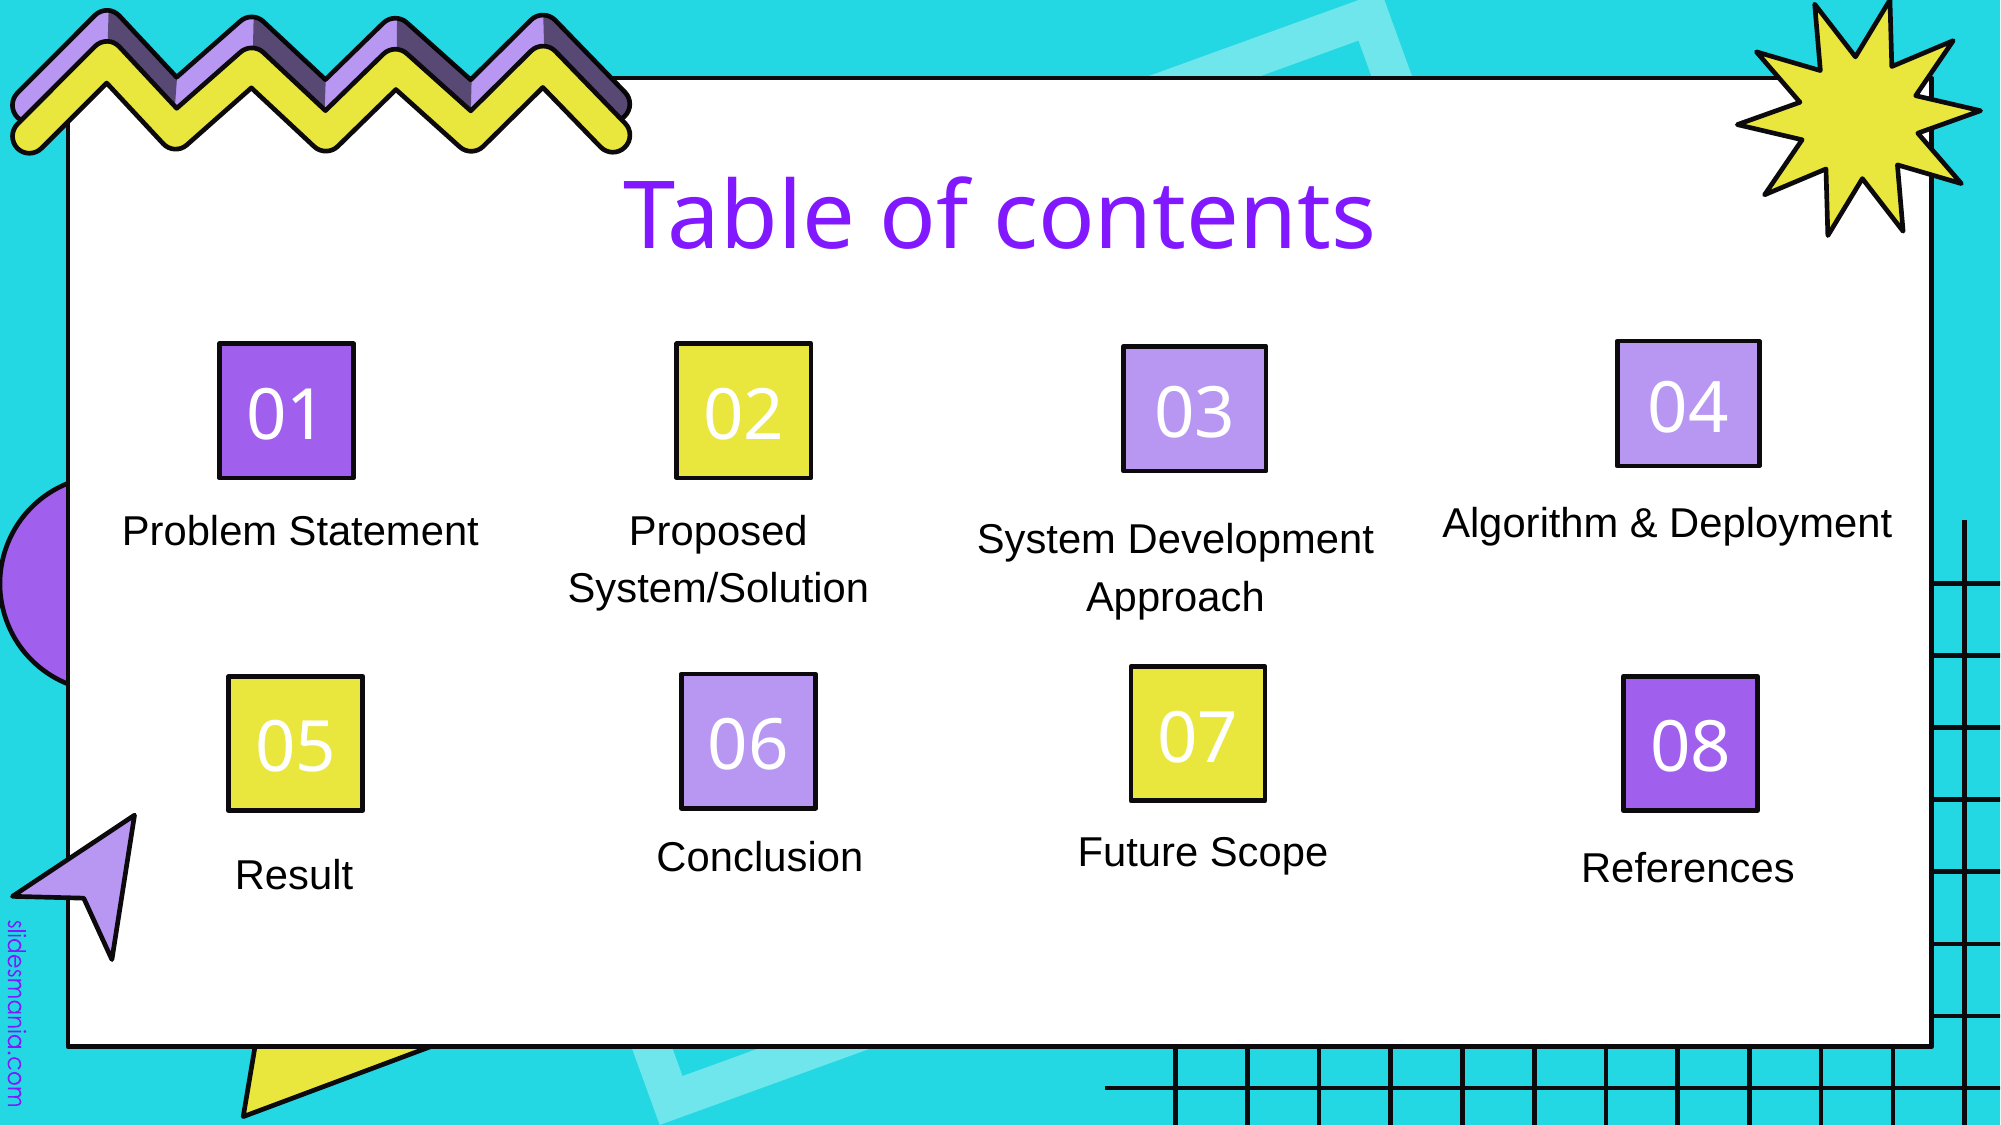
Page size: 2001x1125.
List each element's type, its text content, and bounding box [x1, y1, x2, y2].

text_box Conclusion [636, 810, 1146, 1001]
text_box 01 [219, 343, 354, 478]
text_box 07 [1130, 666, 1266, 801]
text_box 02 [676, 343, 811, 478]
list Proposed System/Solution [463, 475, 974, 667]
list Future Scope [948, 796, 1458, 988]
title Table of contents [68, 134, 1932, 261]
text_box 06 [681, 674, 816, 809]
list Algorithm & Deployment [1412, 468, 1923, 660]
list Result [39, 819, 549, 1011]
list Problem Statement [45, 475, 463, 667]
text_box [12, 815, 135, 960]
text_box System Development Approach [920, 484, 1431, 675]
list References [1433, 812, 1943, 1004]
text_box 04 [1617, 341, 1760, 467]
text_box 03 [1123, 346, 1266, 472]
text_box 08 [1623, 676, 1758, 811]
text_box 05 [228, 676, 363, 811]
